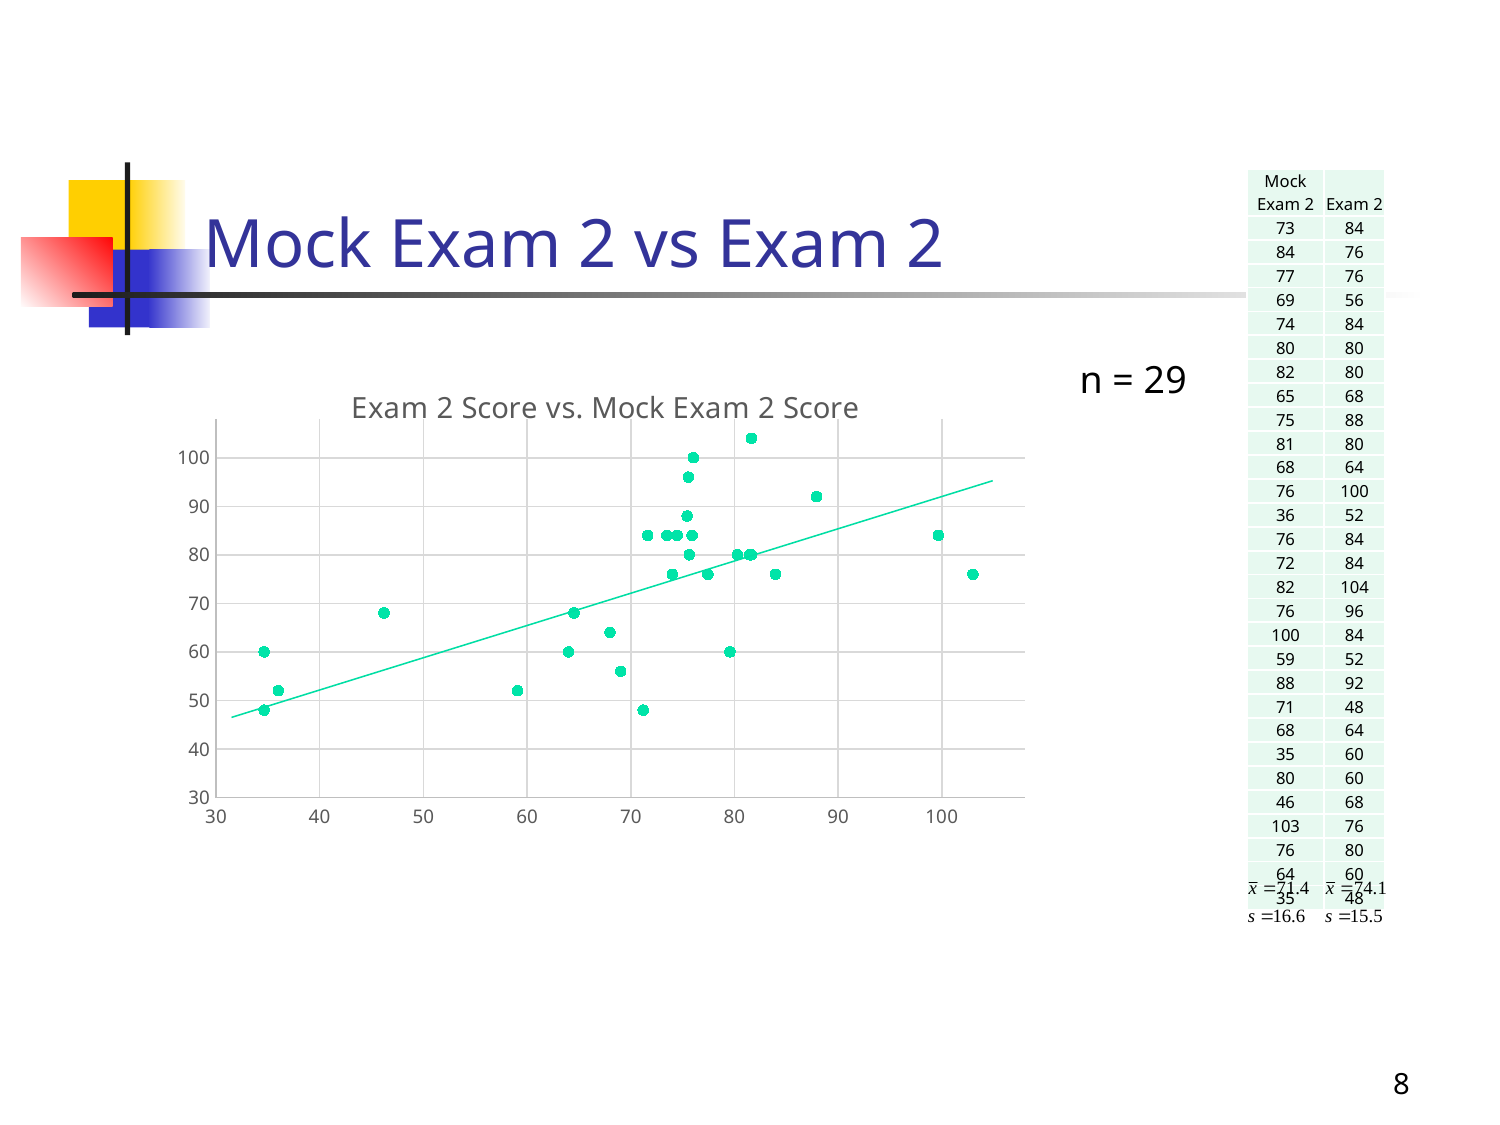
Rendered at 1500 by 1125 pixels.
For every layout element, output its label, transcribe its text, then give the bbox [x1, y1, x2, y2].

table_cell 72 [1248, 552, 1323, 574]
table_cell 52 [1325, 504, 1384, 526]
table_cell 69 [1248, 288, 1323, 311]
table_cell 65 [1248, 384, 1323, 406]
table_cell 84 [1325, 528, 1384, 550]
table_cell 80 [1325, 432, 1384, 454]
table_cell 73 [1248, 217, 1323, 239]
slide_number 19 [1313, 879, 1321, 885]
table_cell 35 [1248, 743, 1323, 765]
table_cell 80 [1325, 360, 1384, 382]
table_cell 81 [1248, 432, 1323, 454]
table_cell 59 [1248, 647, 1323, 669]
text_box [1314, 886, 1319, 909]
text_box n = 29 [1064, 348, 1225, 409]
table_cell 84 [1248, 241, 1323, 263]
table_cell 80 [1248, 336, 1323, 358]
table_cell 48 [1325, 695, 1384, 717]
table_cell 76 [1248, 528, 1323, 550]
table_cell 60 [1325, 743, 1384, 765]
table_cell 46 [1248, 791, 1323, 813]
table_cell 84 [1325, 552, 1384, 574]
table_cell 80 [1325, 336, 1384, 358]
table_cell 68 [1325, 384, 1384, 406]
table_cell 80 [1325, 839, 1384, 861]
table_header Mock Exam 2 [1248, 170, 1323, 215]
table_cell 100 [1325, 480, 1384, 502]
table_cell 77 [1248, 265, 1323, 287]
table_cell 104 [1325, 575, 1384, 598]
table_cell 76 [1248, 839, 1323, 861]
table_cell 64 [1248, 862, 1323, 878]
table_cell 60 [1325, 862, 1384, 875]
table_cell 76 [1325, 265, 1384, 287]
slide_number 8 [1112, 1037, 1426, 1113]
table_cell 88 [1325, 408, 1384, 430]
table_cell 100 [1248, 623, 1323, 645]
table_cell 80 [1248, 767, 1323, 789]
table_cell 64 [1325, 719, 1384, 741]
table_cell 68 [1325, 791, 1384, 813]
table_cell 82 [1248, 360, 1323, 382]
title Mock Exam 2 vs Exam 2 [188, 101, 1468, 289]
table_cell 68 [1248, 456, 1323, 478]
table_cell 52 [1325, 647, 1384, 669]
table_cell 64 [1325, 456, 1384, 478]
table_cell 60 [1325, 767, 1384, 789]
table_cell 36 [1248, 504, 1323, 526]
table_cell 84 [1325, 312, 1384, 334]
table_cell 82 [1248, 575, 1323, 598]
table_cell 76 [1248, 599, 1323, 621]
table_cell 75 [1248, 408, 1323, 430]
table_header Exam 2 [1325, 170, 1384, 215]
chart [164, 360, 1047, 835]
table_cell 96 [1325, 599, 1384, 621]
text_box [1321, 876, 1388, 928]
table_cell 103 [1248, 815, 1323, 837]
table_cell 76 [1325, 241, 1384, 263]
table_cell 76 [1248, 480, 1323, 502]
table_cell 71 [1248, 695, 1323, 717]
table_cell 74 [1248, 312, 1323, 334]
table_cell 88 [1248, 671, 1323, 693]
table_cell 84 [1325, 217, 1384, 239]
table_cell 56 [1325, 288, 1384, 311]
table_cell 92 [1325, 671, 1384, 693]
table_cell 76 [1325, 815, 1384, 837]
table_cell 84 [1325, 623, 1384, 645]
table_cell 68 [1248, 719, 1323, 741]
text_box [1244, 876, 1313, 928]
